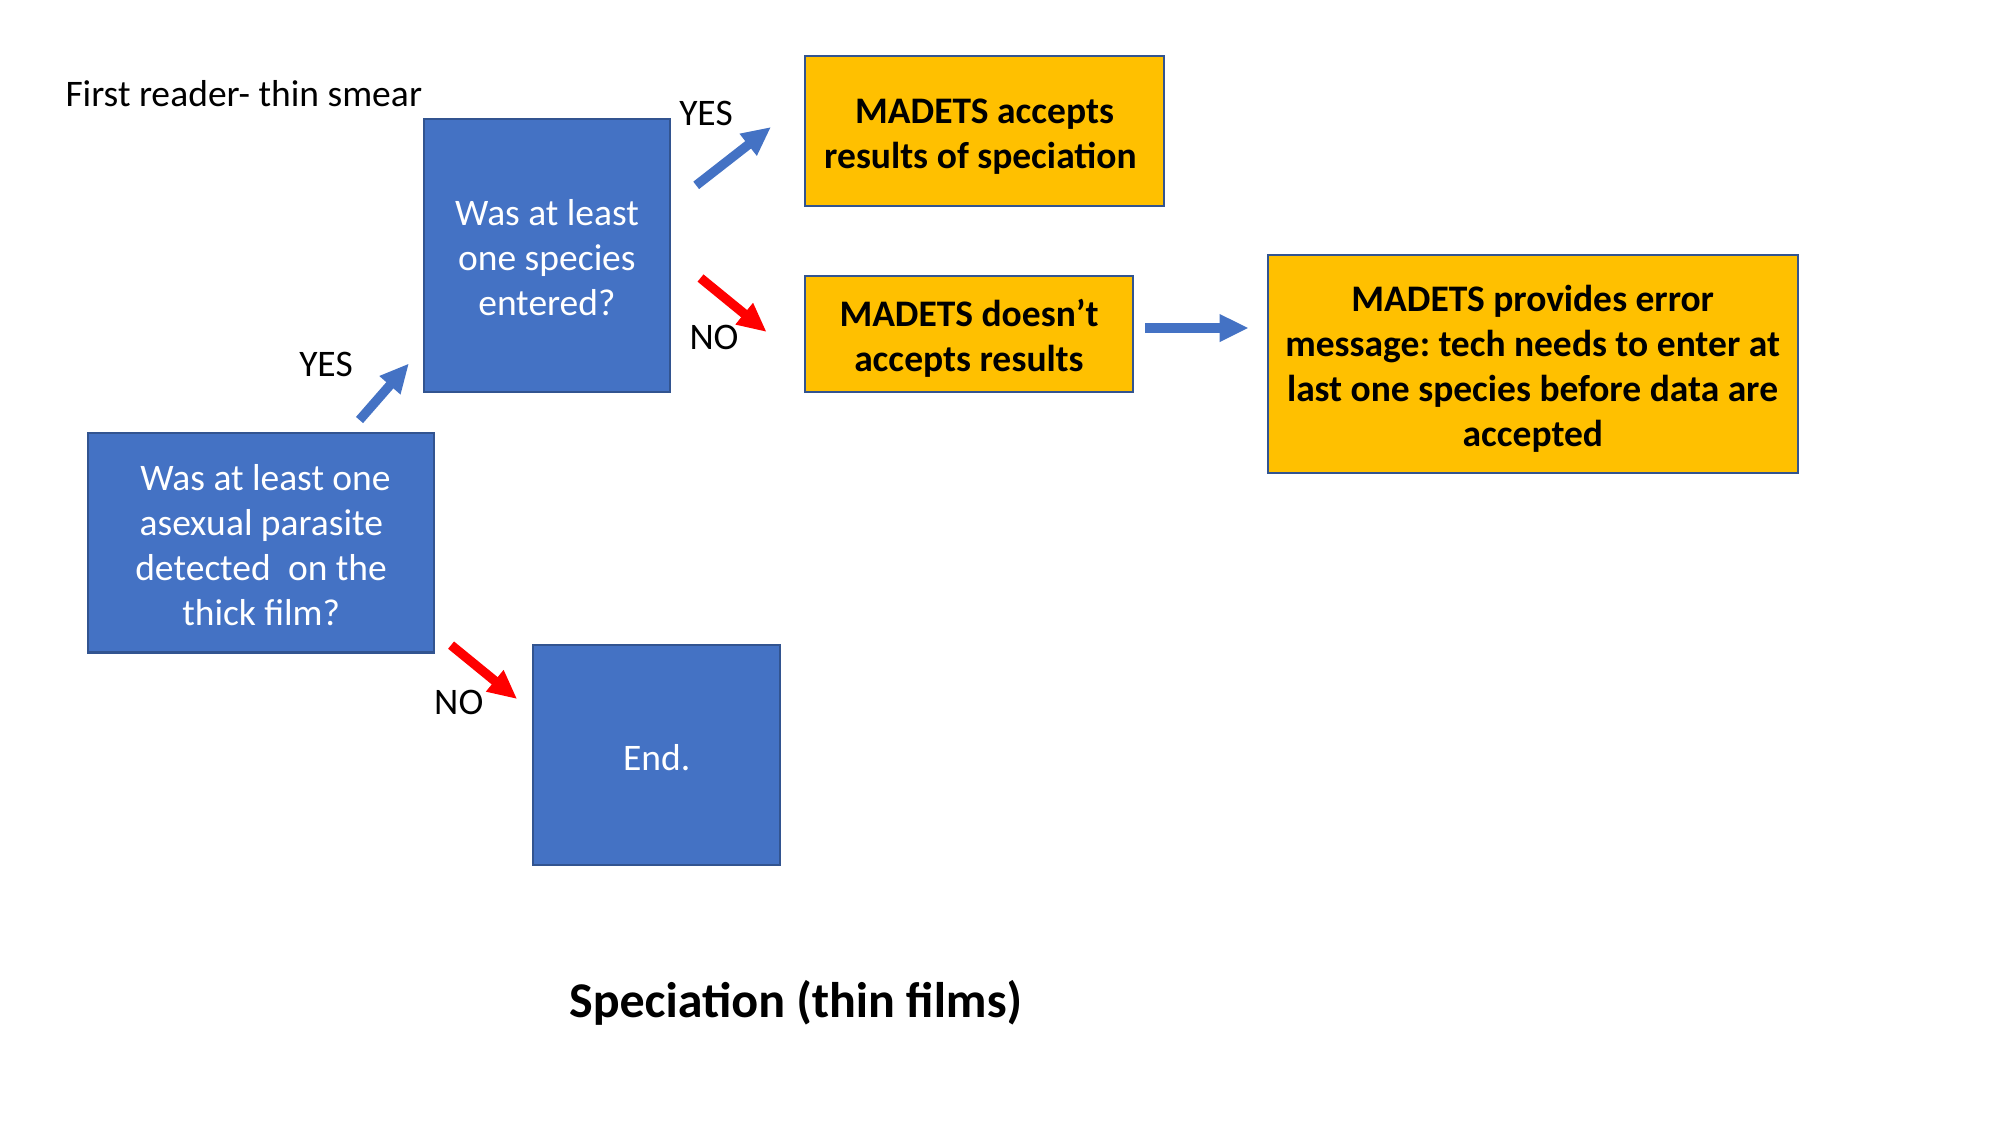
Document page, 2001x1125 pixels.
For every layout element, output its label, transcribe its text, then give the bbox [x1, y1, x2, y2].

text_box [696, 127, 771, 186]
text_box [359, 364, 409, 421]
text_box MADETS provides error message: tech needs to enter at last one species before data are accepted [1267, 254, 1799, 474]
text_box Was at least one asexual parasite detected on the thick film? [87, 432, 435, 654]
text_box MADETS doesn’t accepts results [804, 275, 1134, 393]
text_box MADETS accepts results of speciation [804, 55, 1165, 207]
text_box Speciation (thin films) [554, 959, 1057, 1035]
text_box NO [674, 304, 754, 365]
text_box First reader- thin smear [50, 61, 438, 122]
text_box End. [532, 644, 781, 866]
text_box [700, 277, 766, 332]
text_box NO [419, 669, 499, 730]
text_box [451, 645, 517, 699]
text_box YES [284, 331, 368, 392]
text_box YES [664, 80, 748, 141]
text_box Was at least one species entered? [423, 118, 671, 393]
